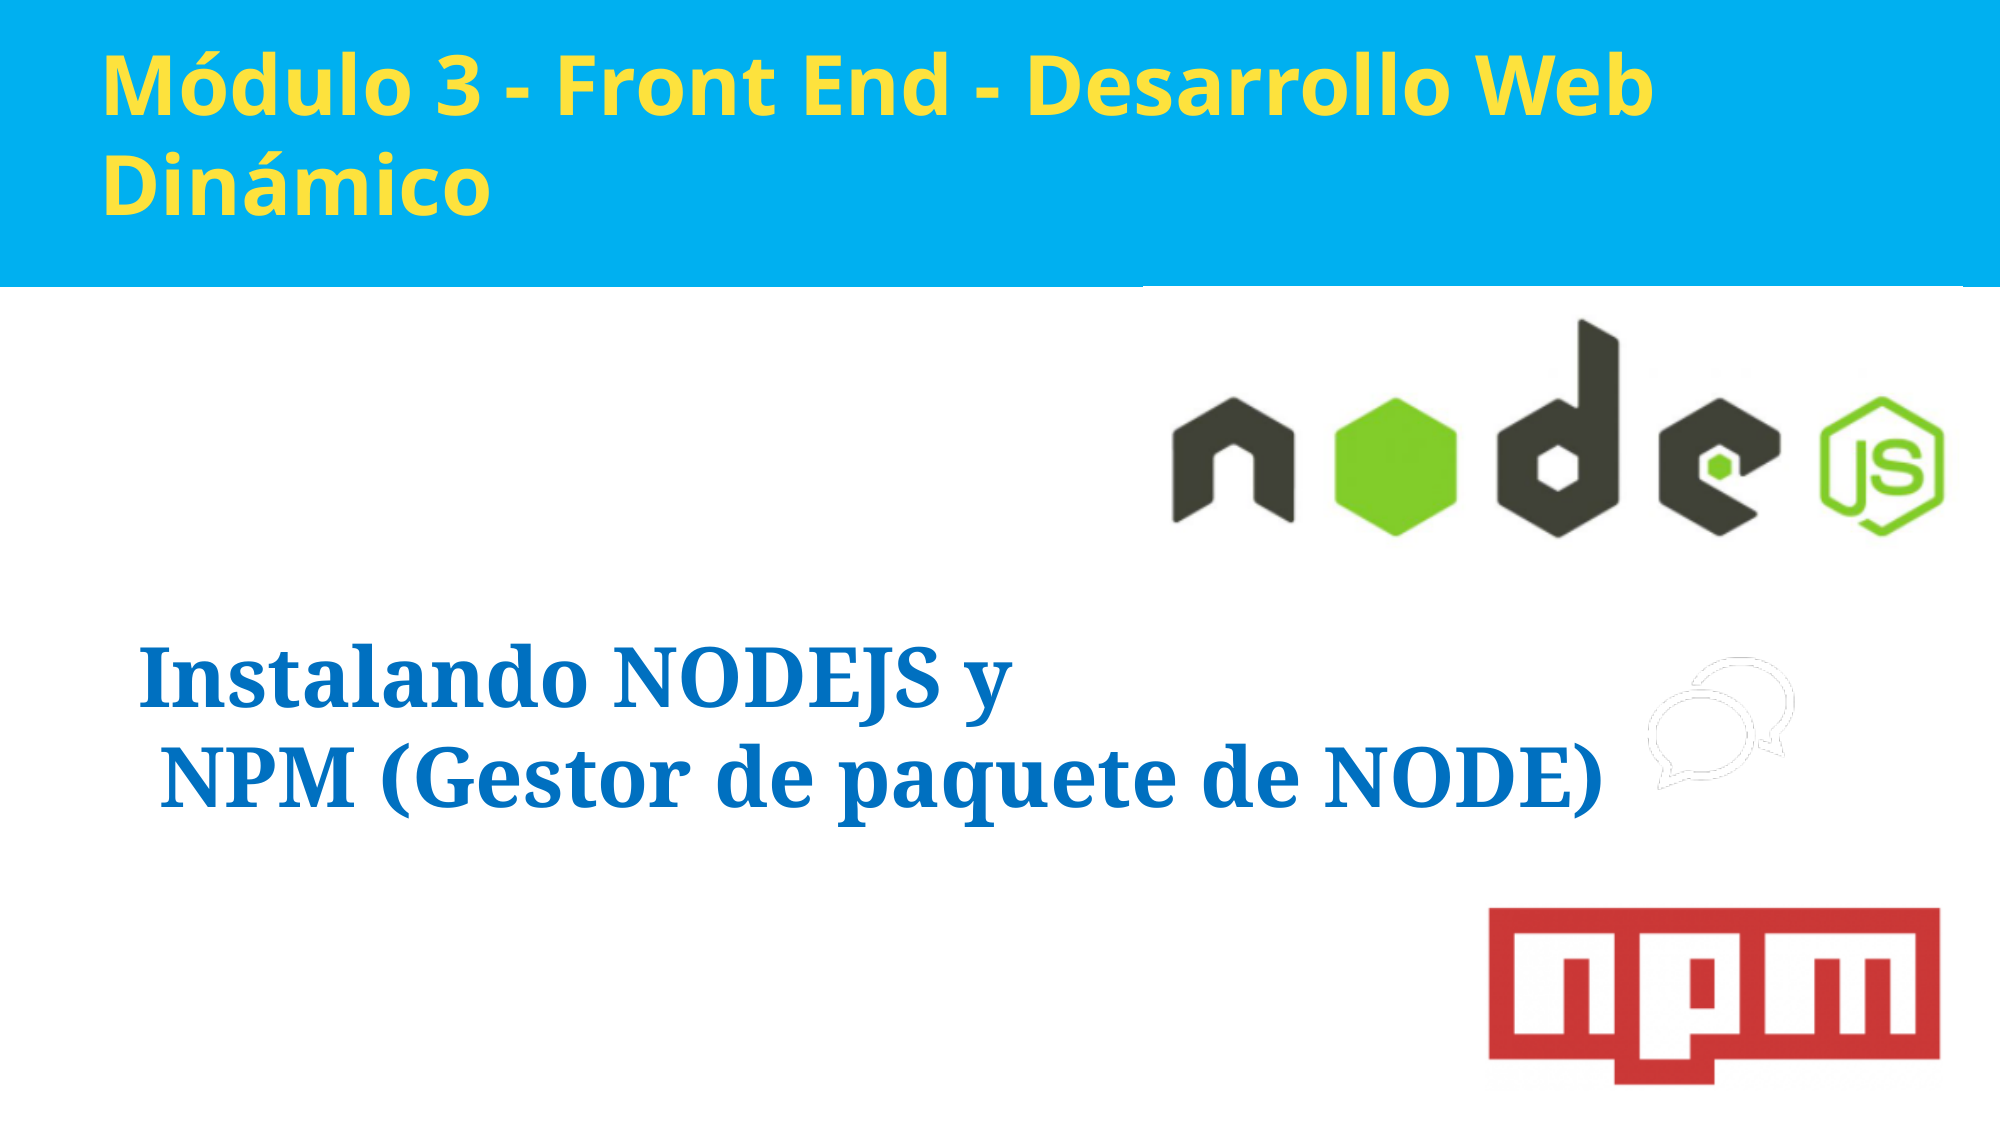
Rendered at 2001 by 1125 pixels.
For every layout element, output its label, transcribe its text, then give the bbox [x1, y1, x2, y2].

picture [1143, 287, 1963, 561]
text_box Instalando NODEJS y NPM (Gestor de paquete de NODE) [118, 331, 1670, 1117]
picture [1484, 903, 1943, 1091]
text_box Módulo 3 - Front End - Desarrollo Web Dinámico [92, 24, 1901, 222]
text_box [0, 0, 2000, 287]
picture [1647, 649, 1796, 799]
